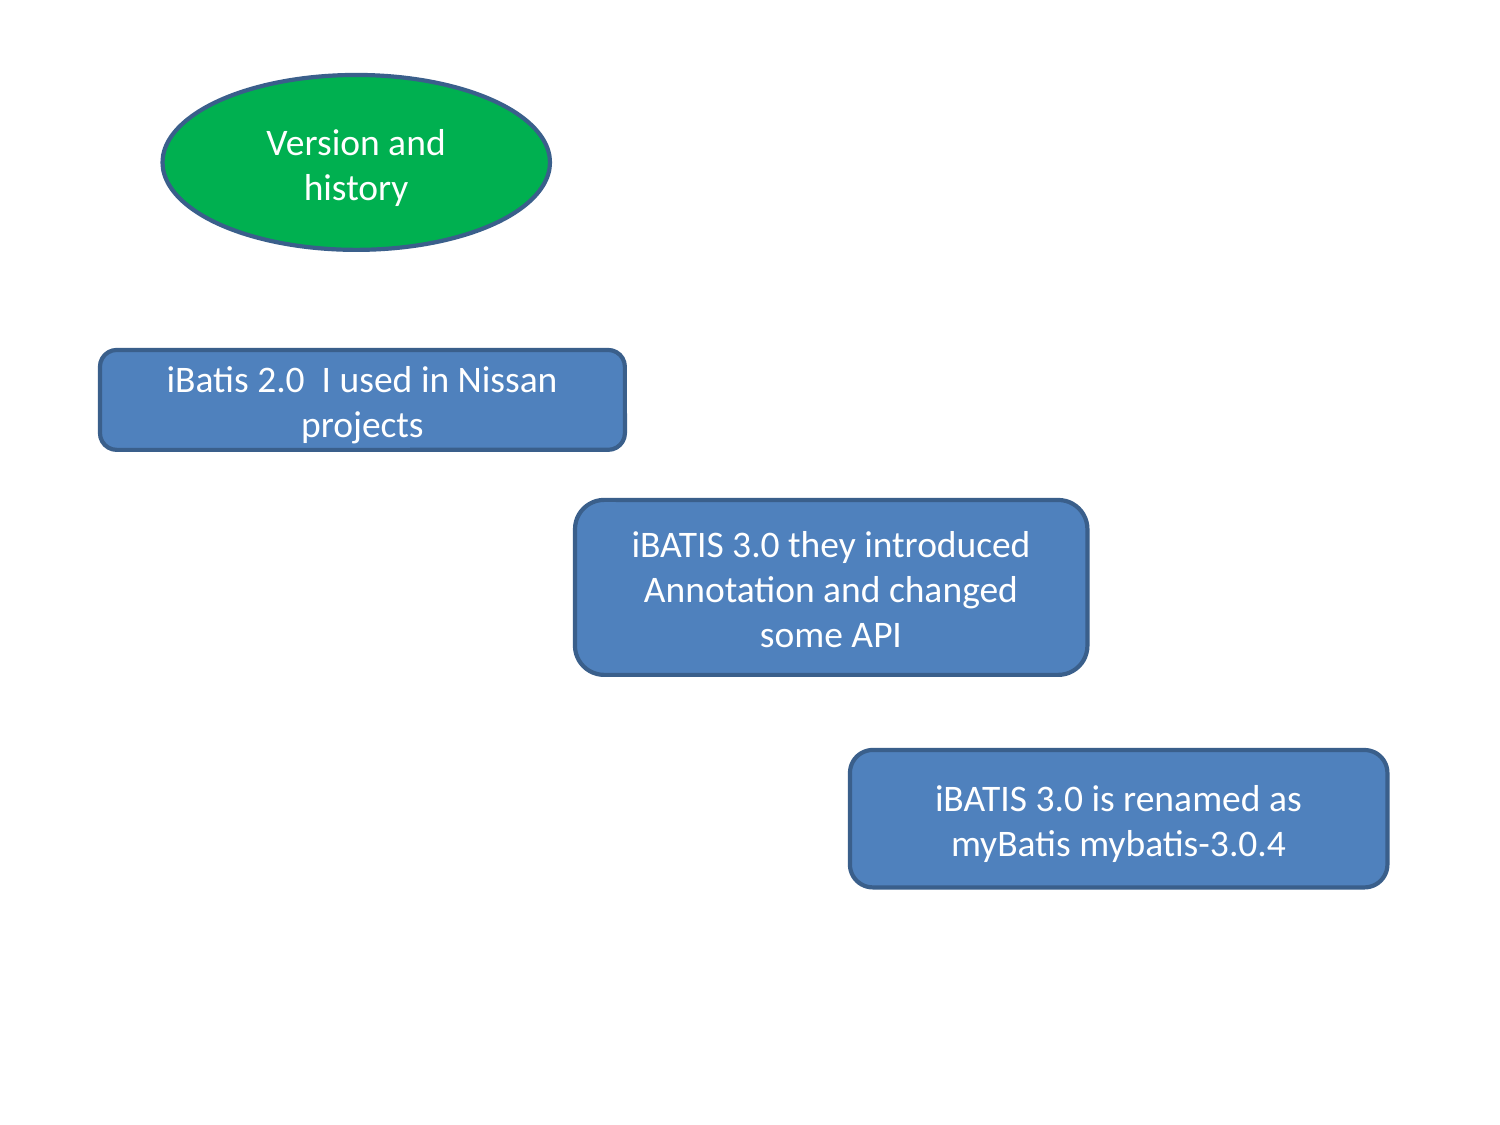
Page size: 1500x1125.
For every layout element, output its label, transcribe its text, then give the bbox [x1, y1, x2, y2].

text_box iBATIS 3.0 is renamed as myBatis mybatis-3.0.4 [849, 749, 1388, 888]
text_box iBatis 2.0 I used in Nissan projects [99, 349, 625, 450]
text_box iBATIS 3.0 they introduced Annotation and changed some API [574, 499, 1088, 675]
text_box Version and history [162, 74, 550, 250]
